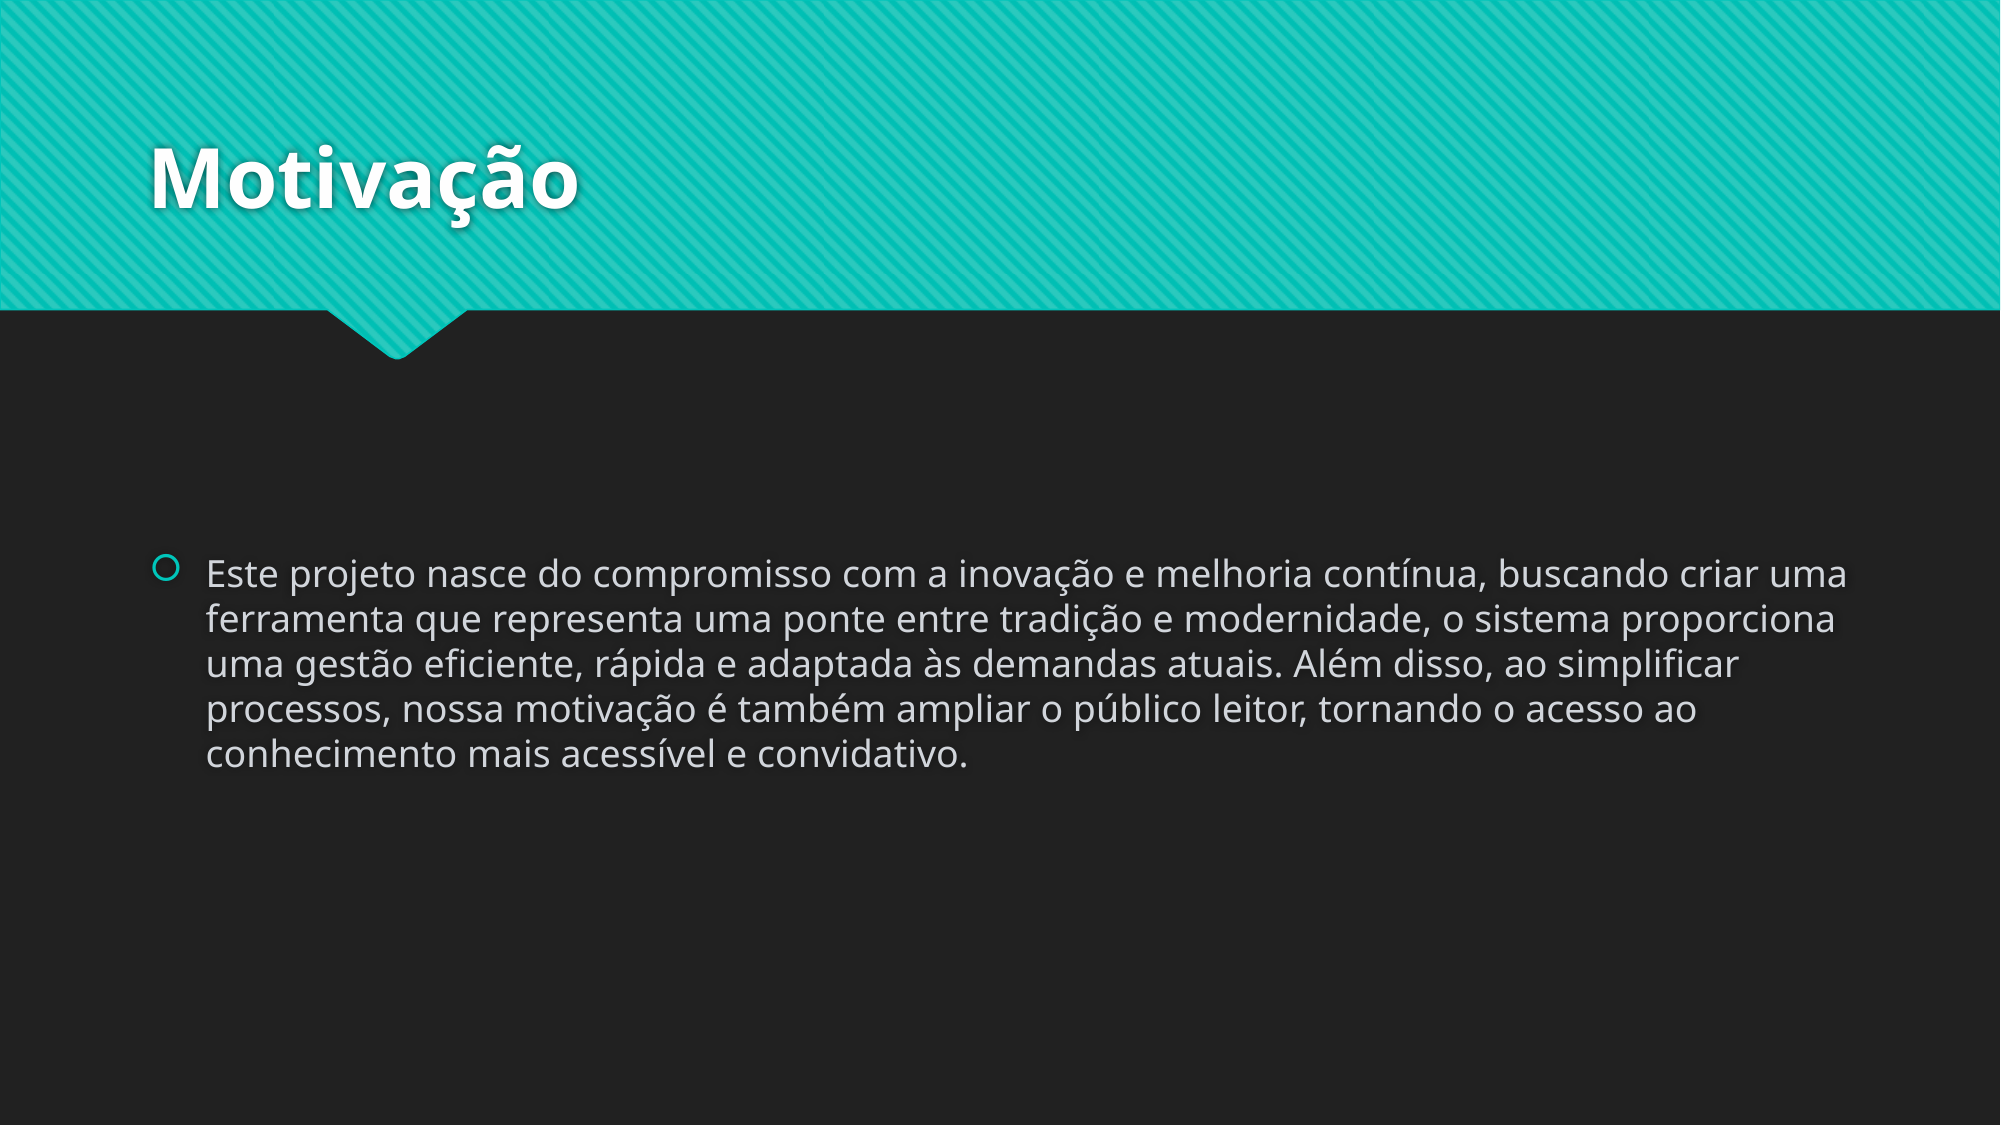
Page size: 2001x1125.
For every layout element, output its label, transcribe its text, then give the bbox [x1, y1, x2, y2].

list Este projeto nasce do compromisso com a inovação e melhoria contínua, buscando criar uma ferramenta que representa uma ponte entre tradição e modernidade, o sistema proporciona uma gestão eficiente, rápida e adaptada às demandas atuais. Além disso, ao simplificar processos, nossa motivação é também ampliar o público leitor, tornando o acesso ao conhecimento mais acessível e convidativo. [134, 364, 1866, 962]
title Motivação [132, 73, 1868, 233]
